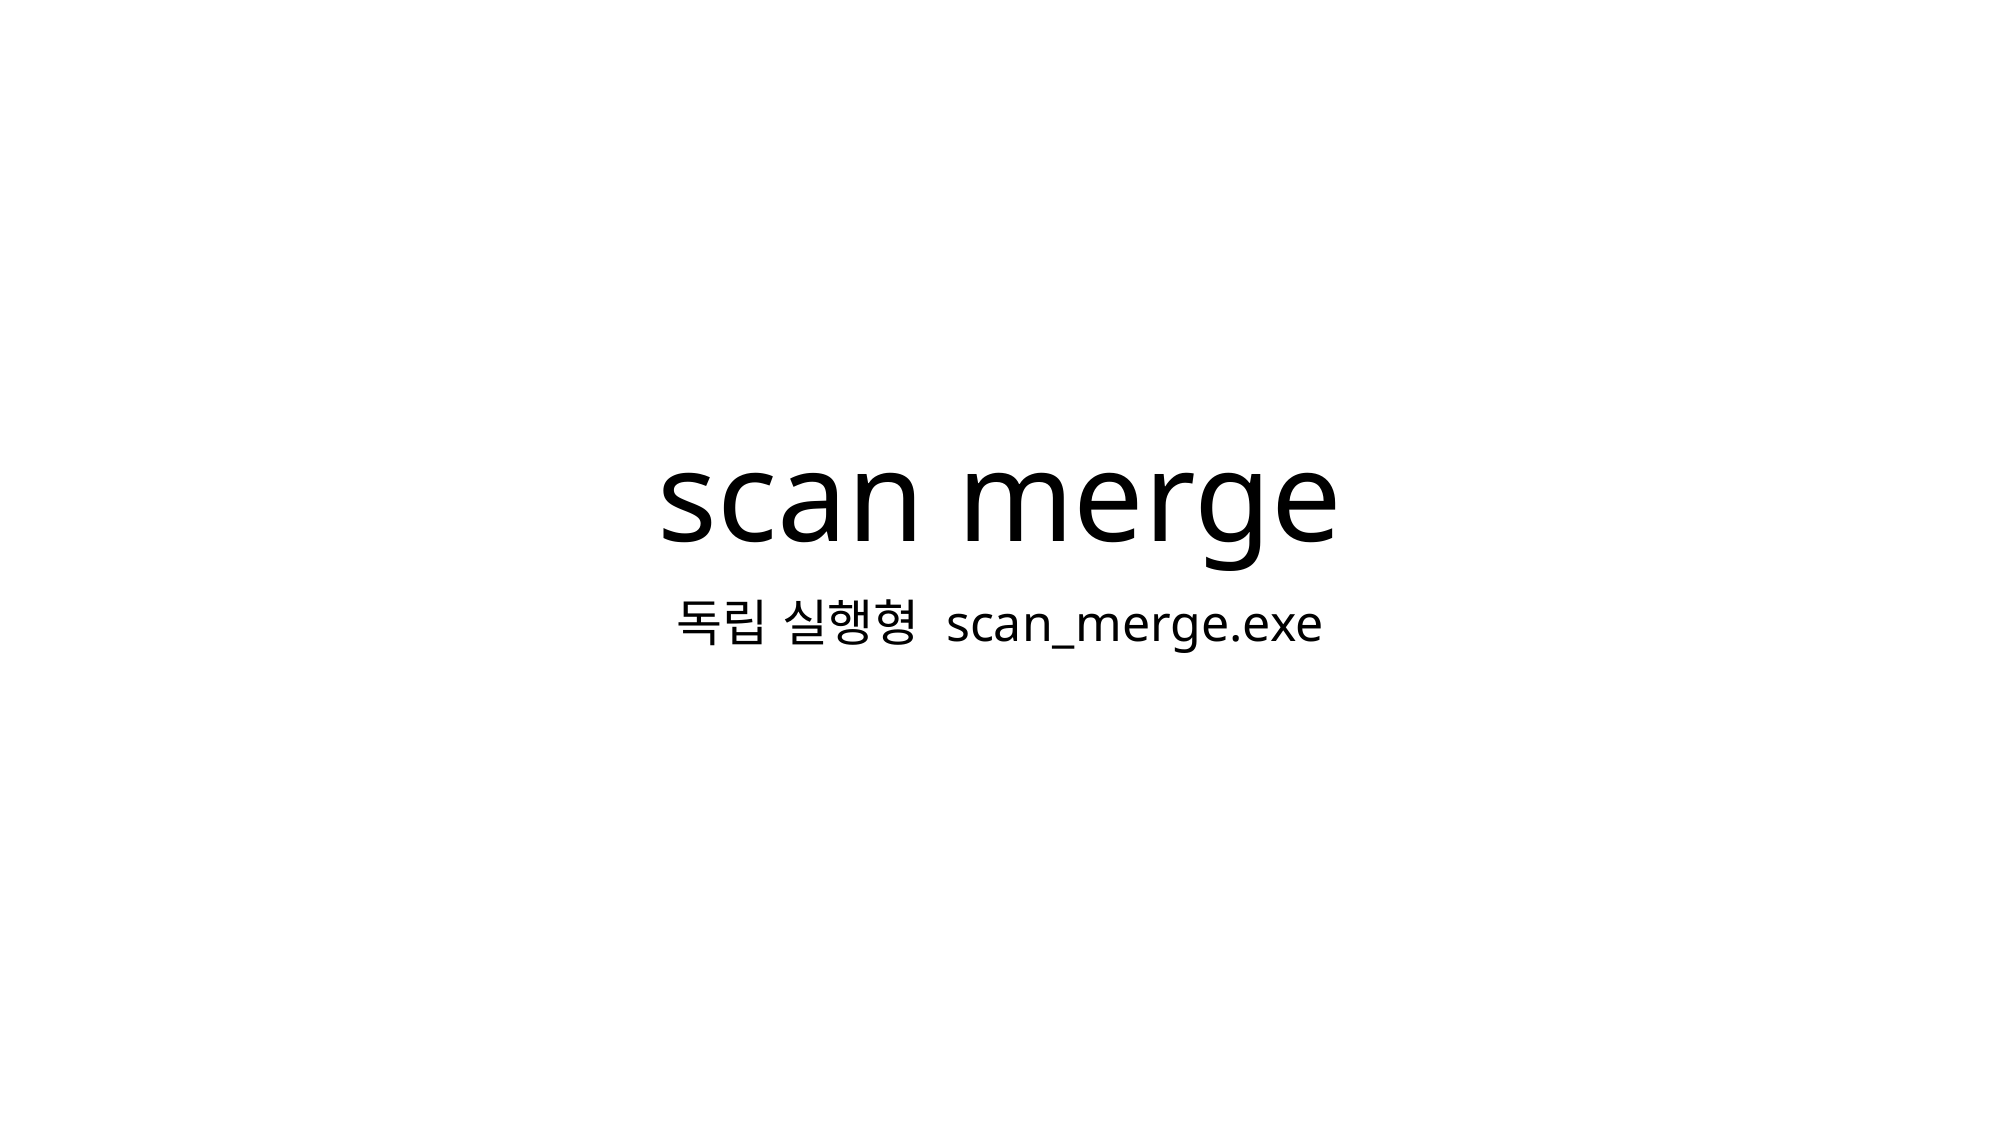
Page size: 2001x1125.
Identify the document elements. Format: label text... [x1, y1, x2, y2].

title scan merge [249, 184, 1750, 576]
subtitle 독립 실행형 scan_merge.exe [249, 590, 1750, 863]
